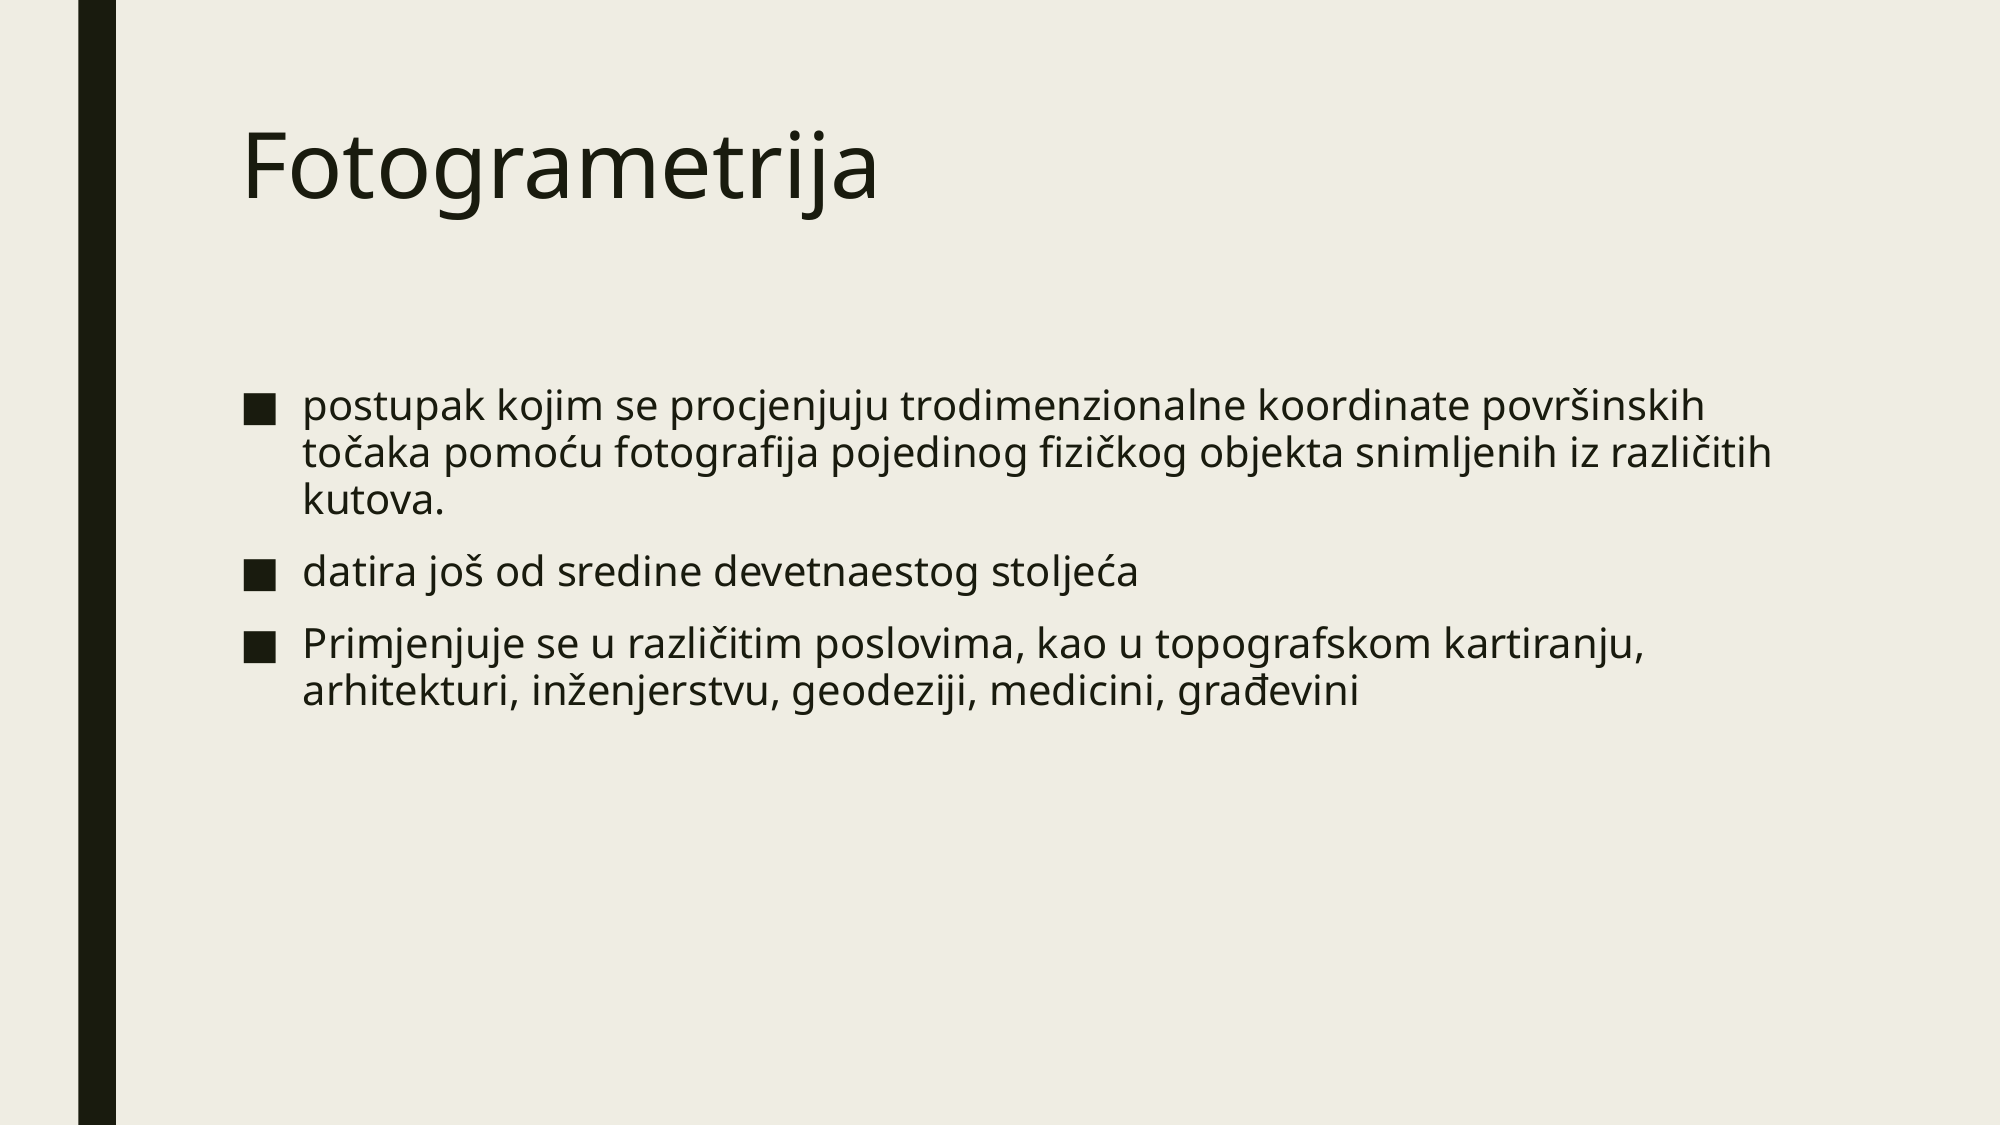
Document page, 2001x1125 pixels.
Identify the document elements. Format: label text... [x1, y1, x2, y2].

list postupak kojim se procjenjuju trodimenzionalne koordinate površinskih točaka pomoću fotografija pojedinog fizičkog objekta snimljenih iz različitih kutova. datira još od sredine devetnaestog stoljeća Primjenjuje se u različitim poslovima, kao u topografskom kartiranju, arhitekturi, inženjerstvu, geodeziji, medicini, građevini [225, 375, 1800, 963]
title Fotogrametrija [225, 112, 1800, 357]
